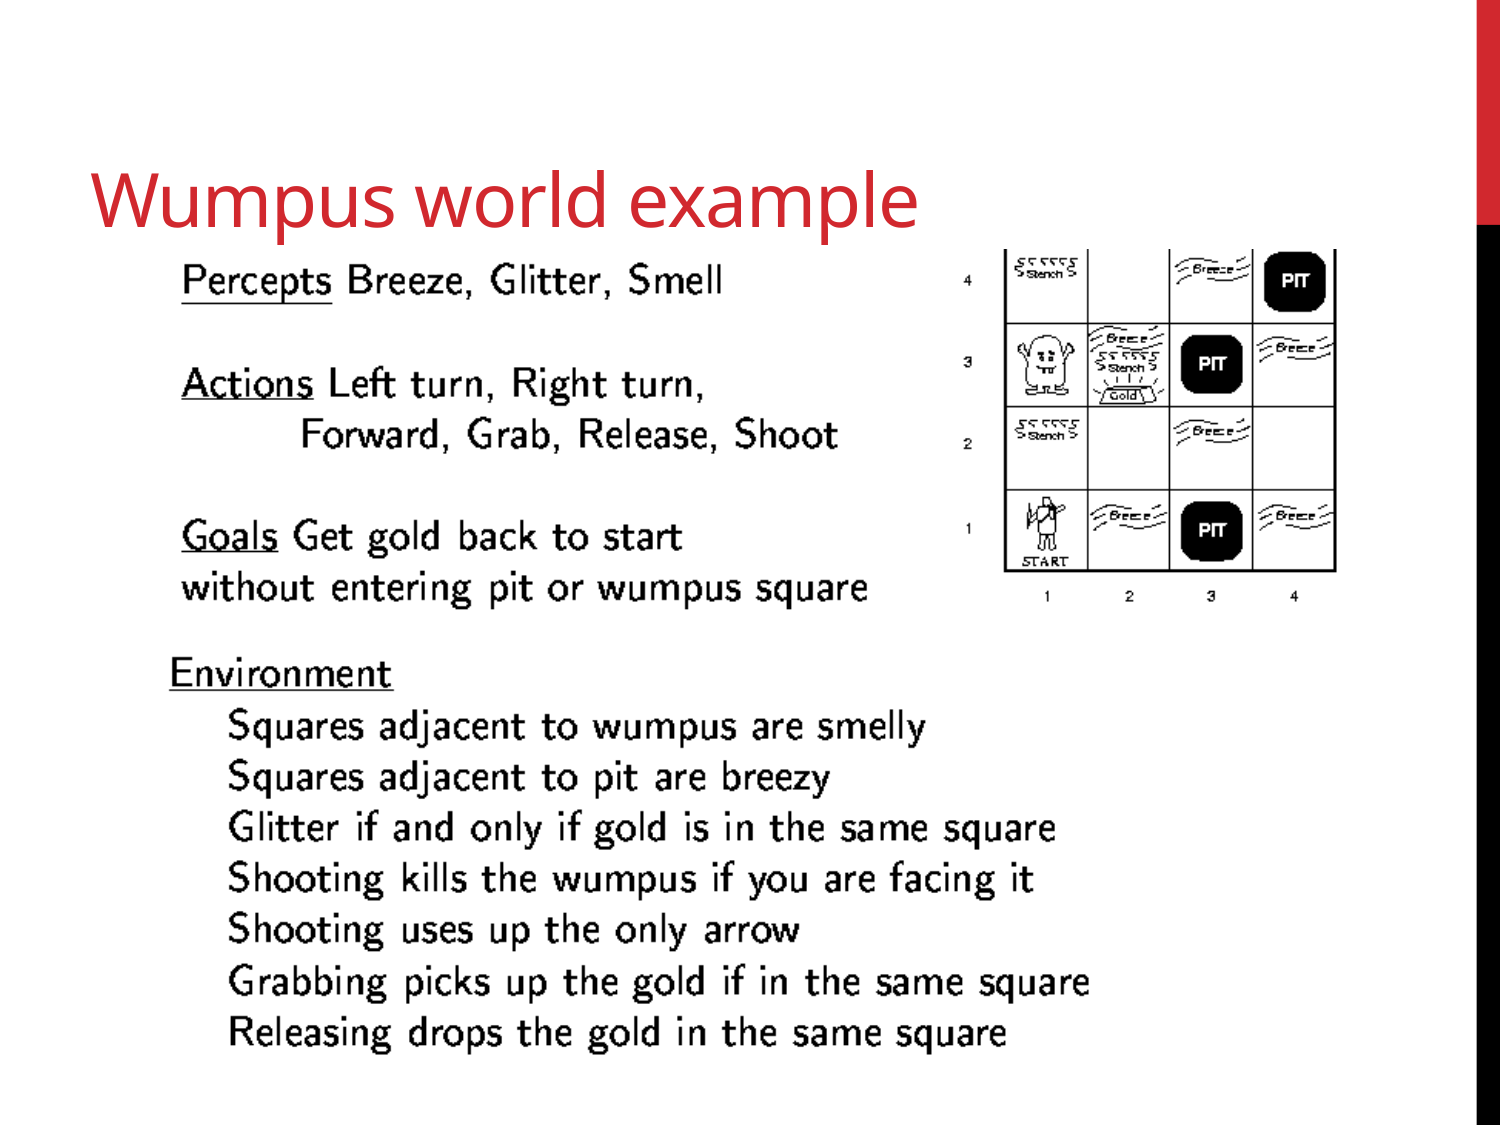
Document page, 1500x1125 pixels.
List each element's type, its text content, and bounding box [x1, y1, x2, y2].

picture [136, 249, 1363, 1102]
title Wumpus world example [75, 25, 1025, 250]
